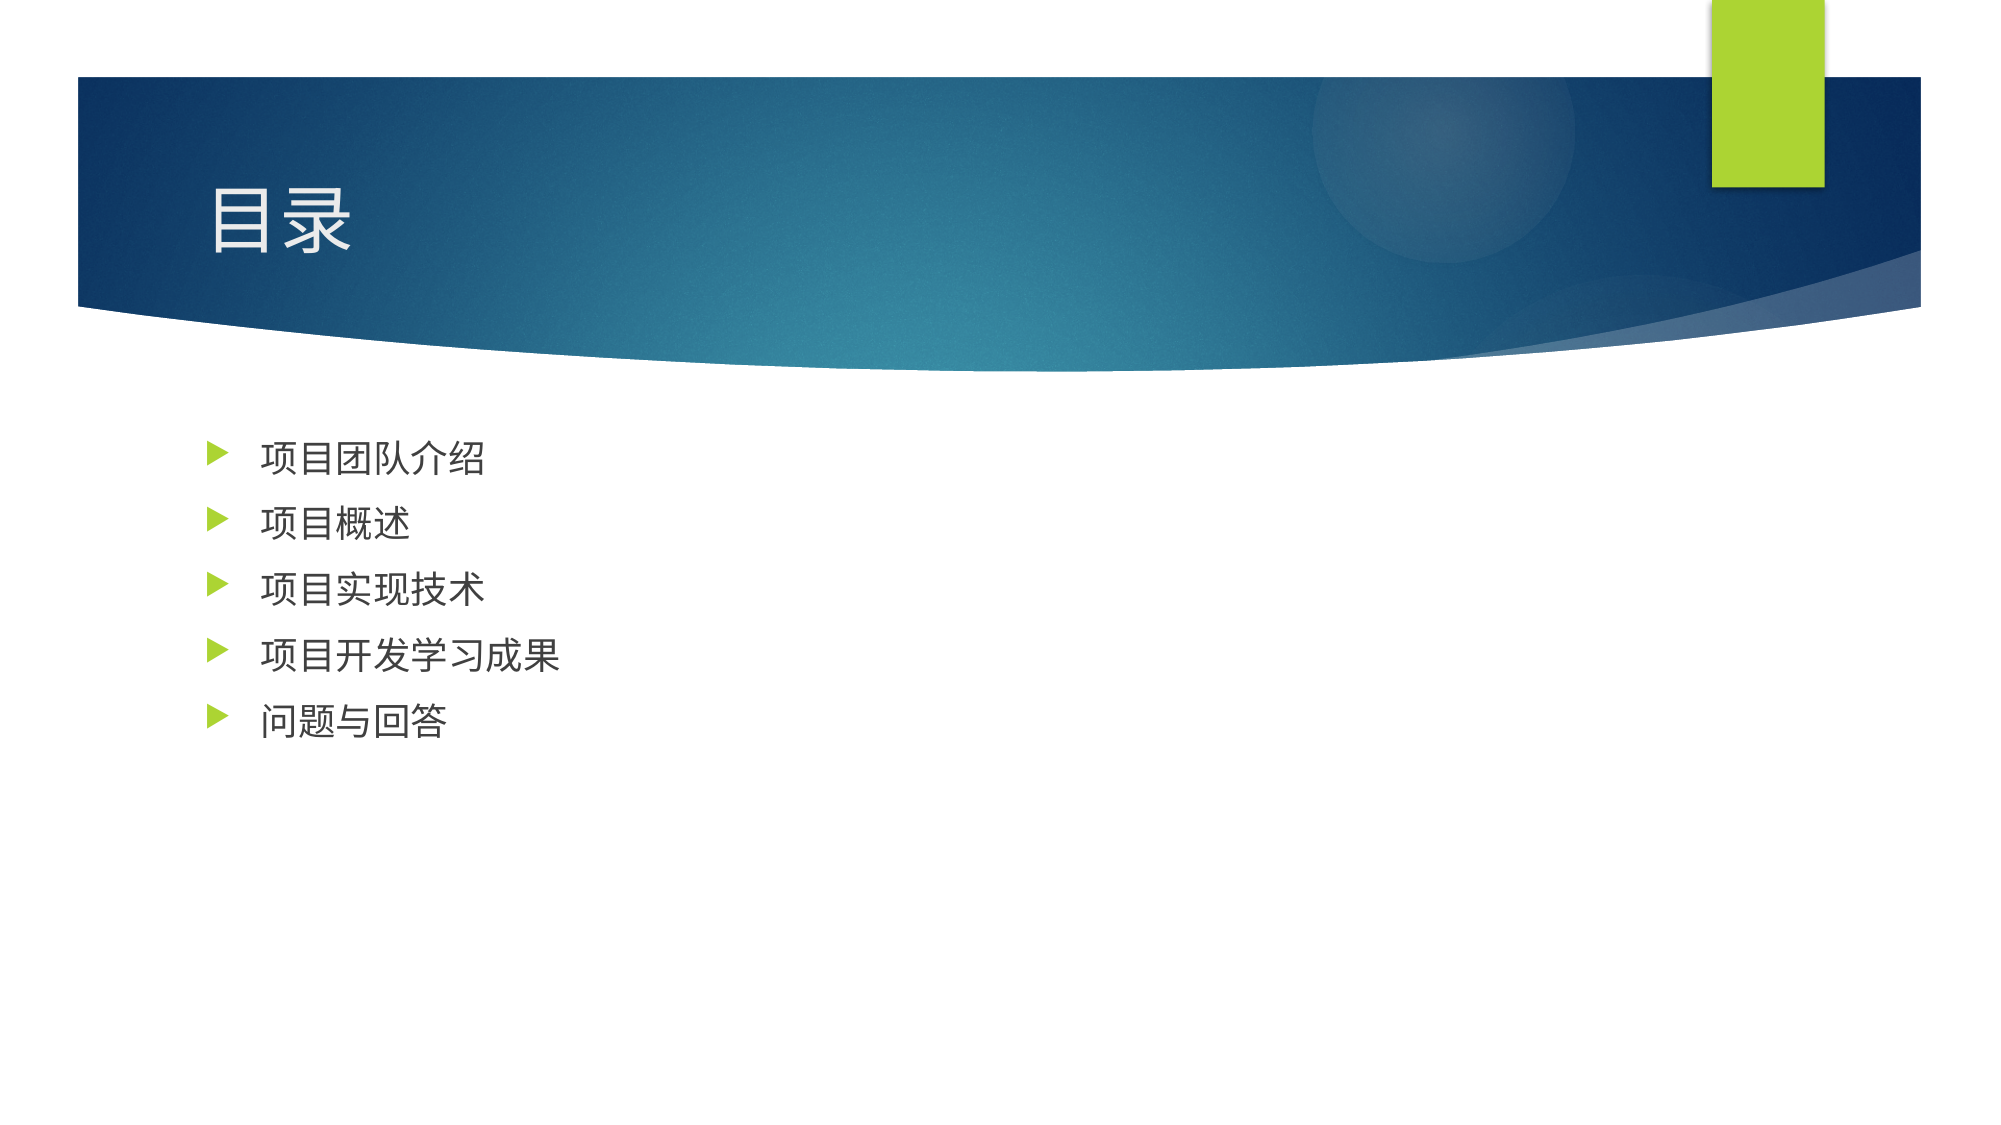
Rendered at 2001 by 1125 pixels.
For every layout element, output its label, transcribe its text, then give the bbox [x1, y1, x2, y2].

list 项目团队介绍 项目概述 项目实现技术 项目开发学习成果 问题与回答 [189, 427, 1627, 988]
title 目录 [189, 159, 1627, 276]
